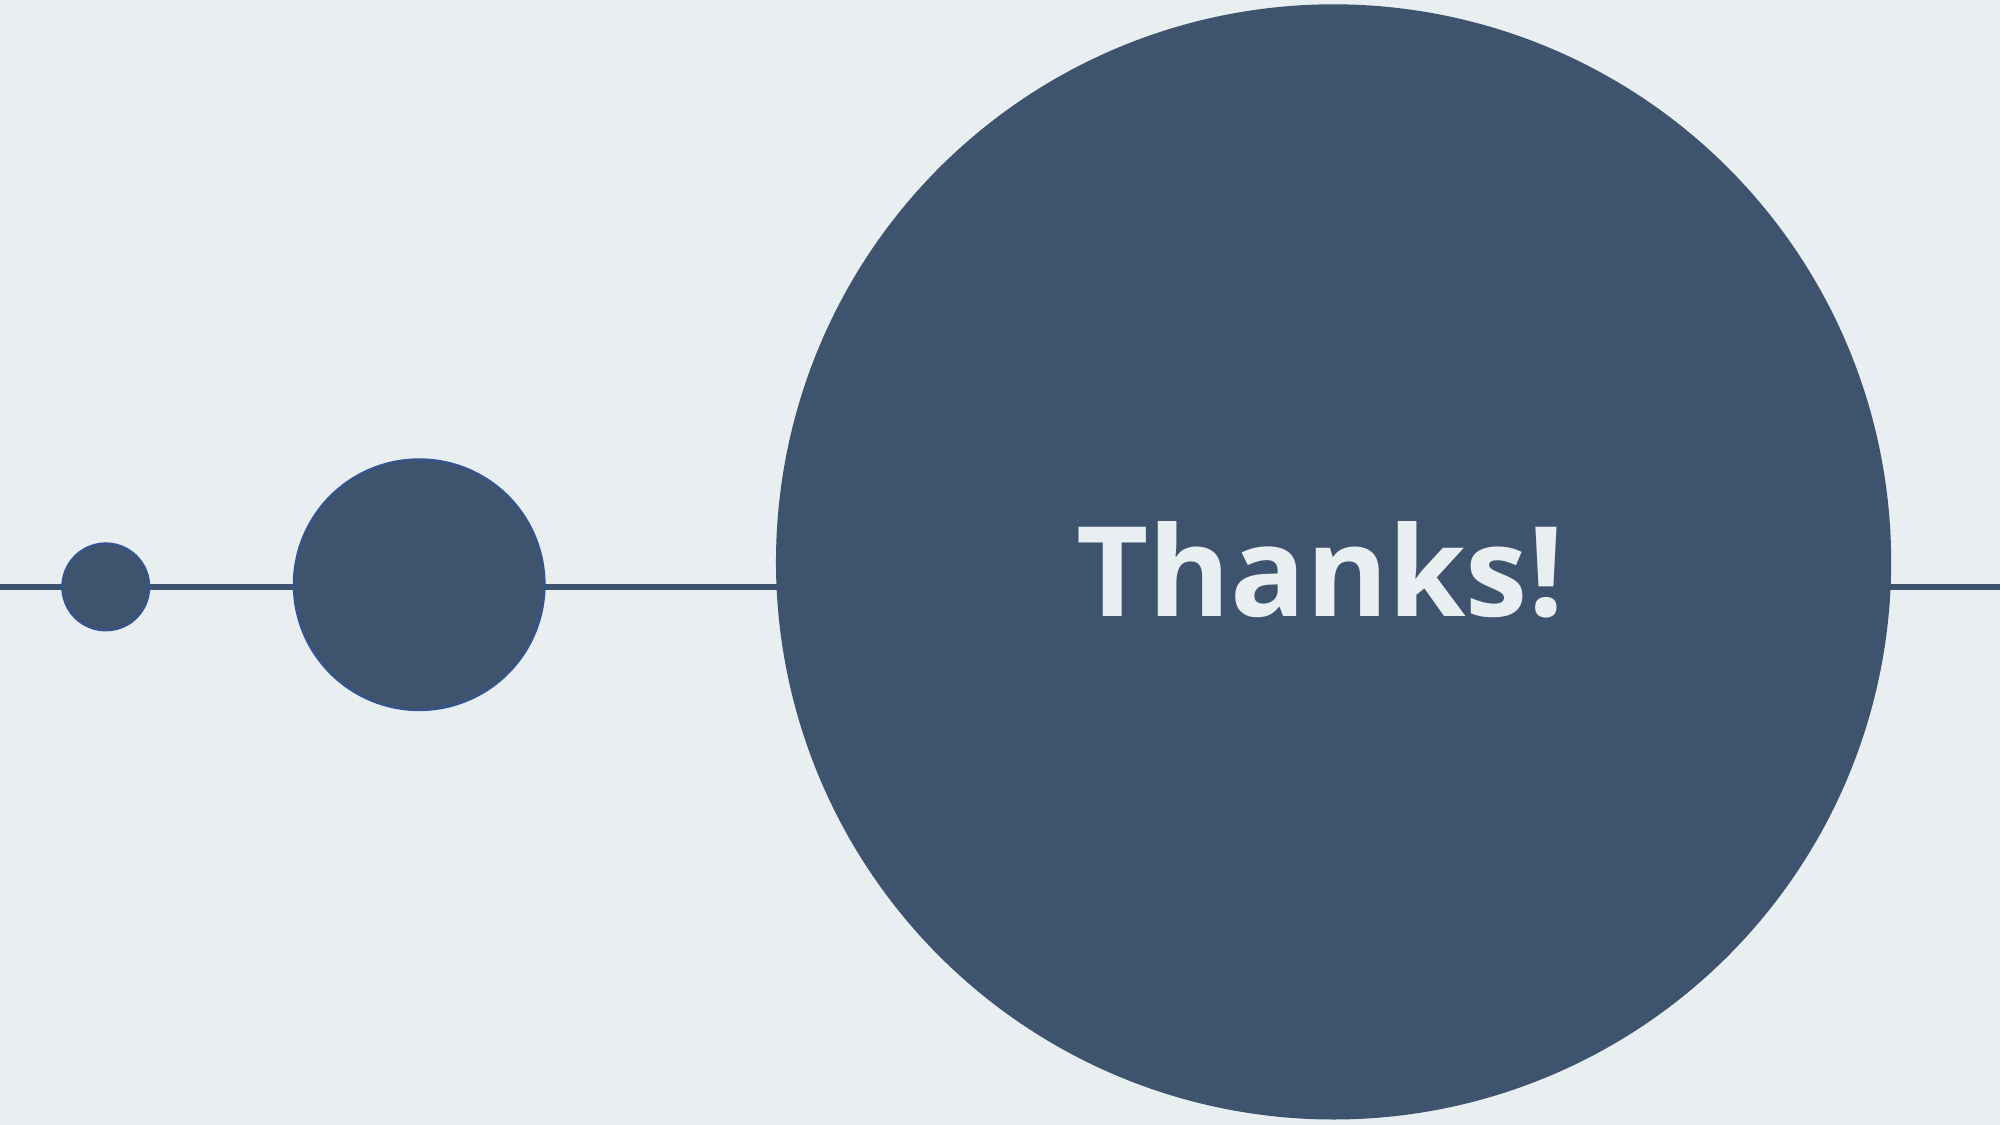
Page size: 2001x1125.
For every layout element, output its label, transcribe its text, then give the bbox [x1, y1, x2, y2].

text_box [780, 3, 1893, 584]
text_box [61, 587, 151, 632]
text_box [292, 587, 546, 712]
text_box Thanks! [776, 484, 1865, 586]
text_box [61, 542, 151, 586]
text_box [292, 458, 546, 586]
text_box [781, 590, 1892, 1121]
text_box Thanks! [776, 587, 1865, 649]
